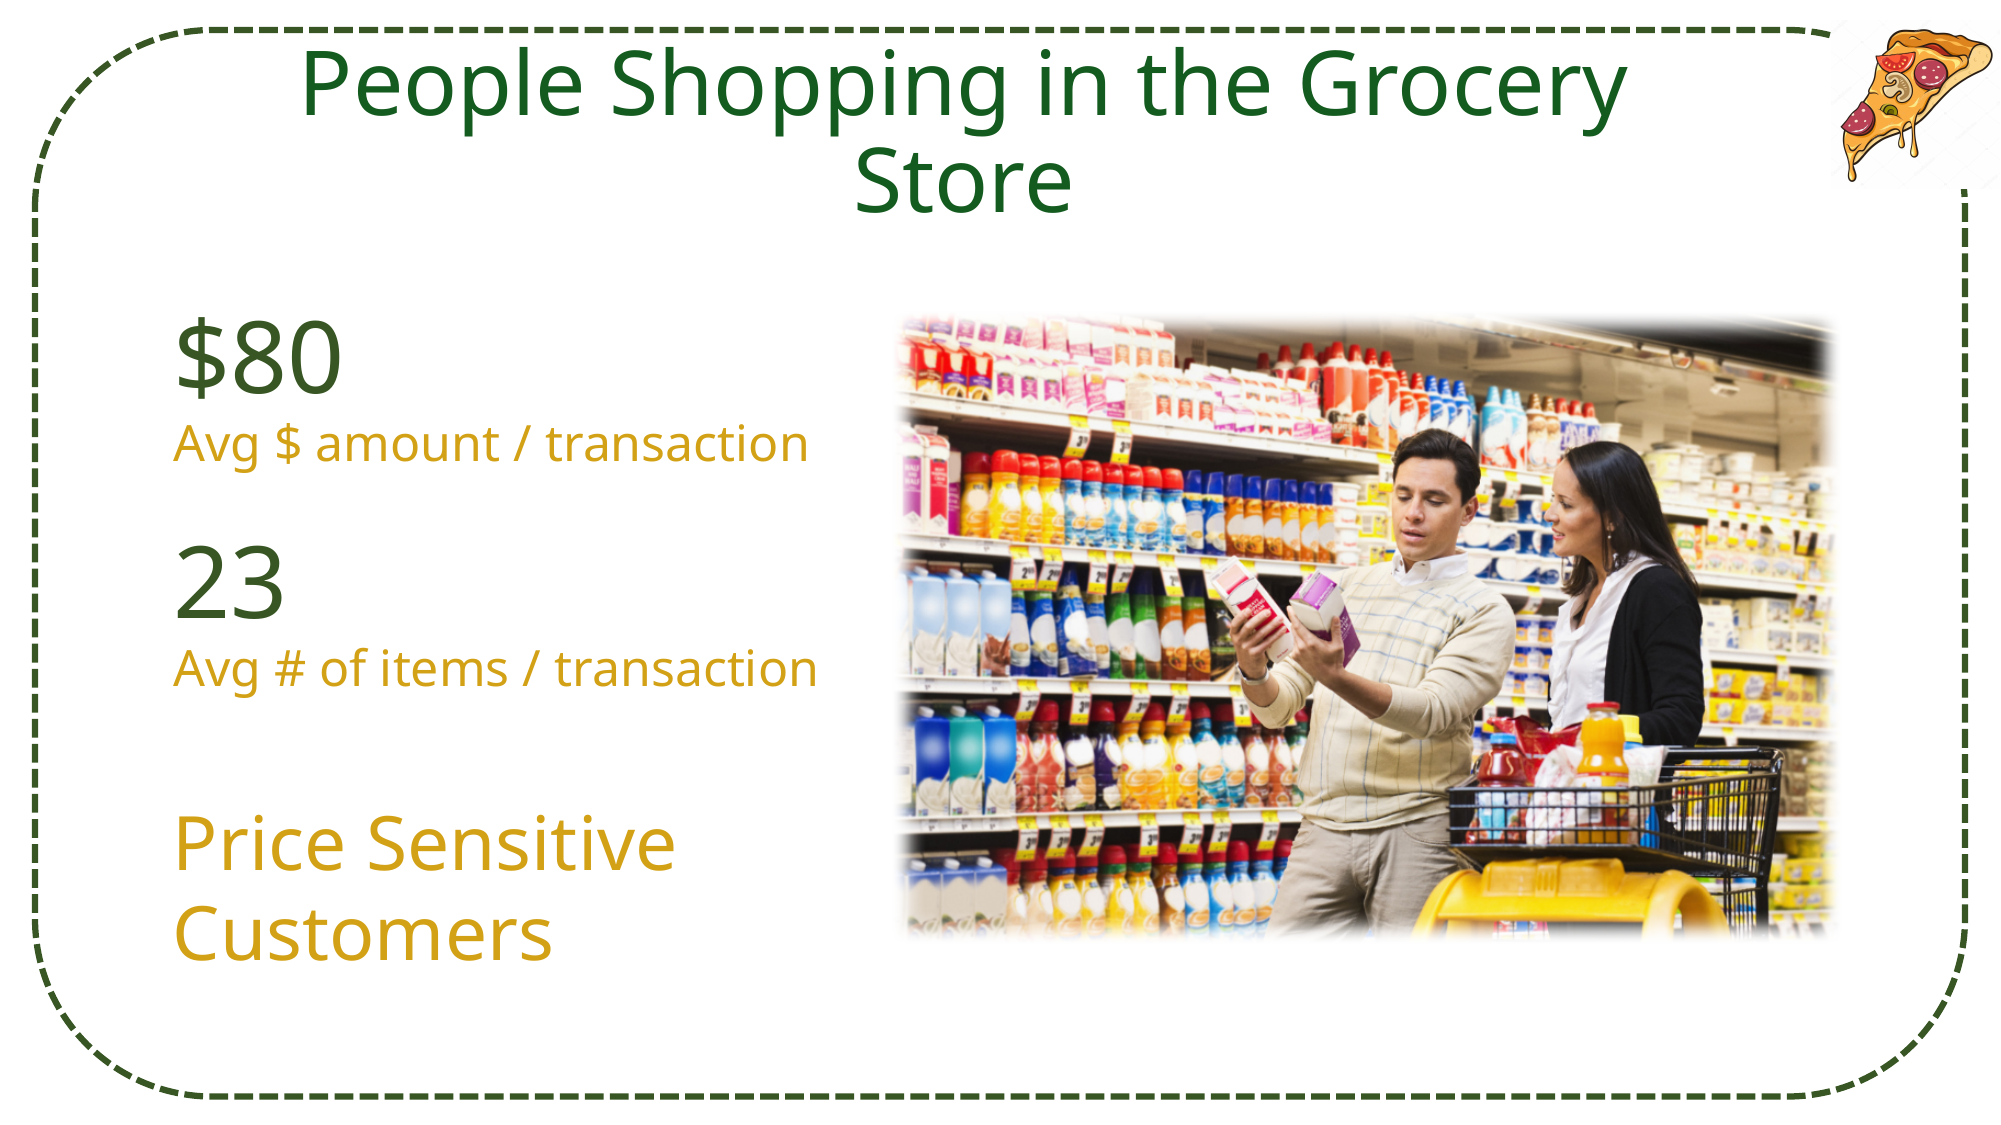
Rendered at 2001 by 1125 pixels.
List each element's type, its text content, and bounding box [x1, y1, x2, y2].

text_box 23 [158, 516, 892, 628]
picture [1831, 20, 2000, 189]
text_box [33, 28, 1967, 1098]
text_box Price Sensitive Customers [158, 788, 785, 984]
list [892, 311, 1842, 944]
text_box Avg # of items / transaction [158, 628, 892, 705]
text_box Avg $ amount / transaction [158, 403, 892, 480]
text_box $80 [158, 292, 1340, 403]
